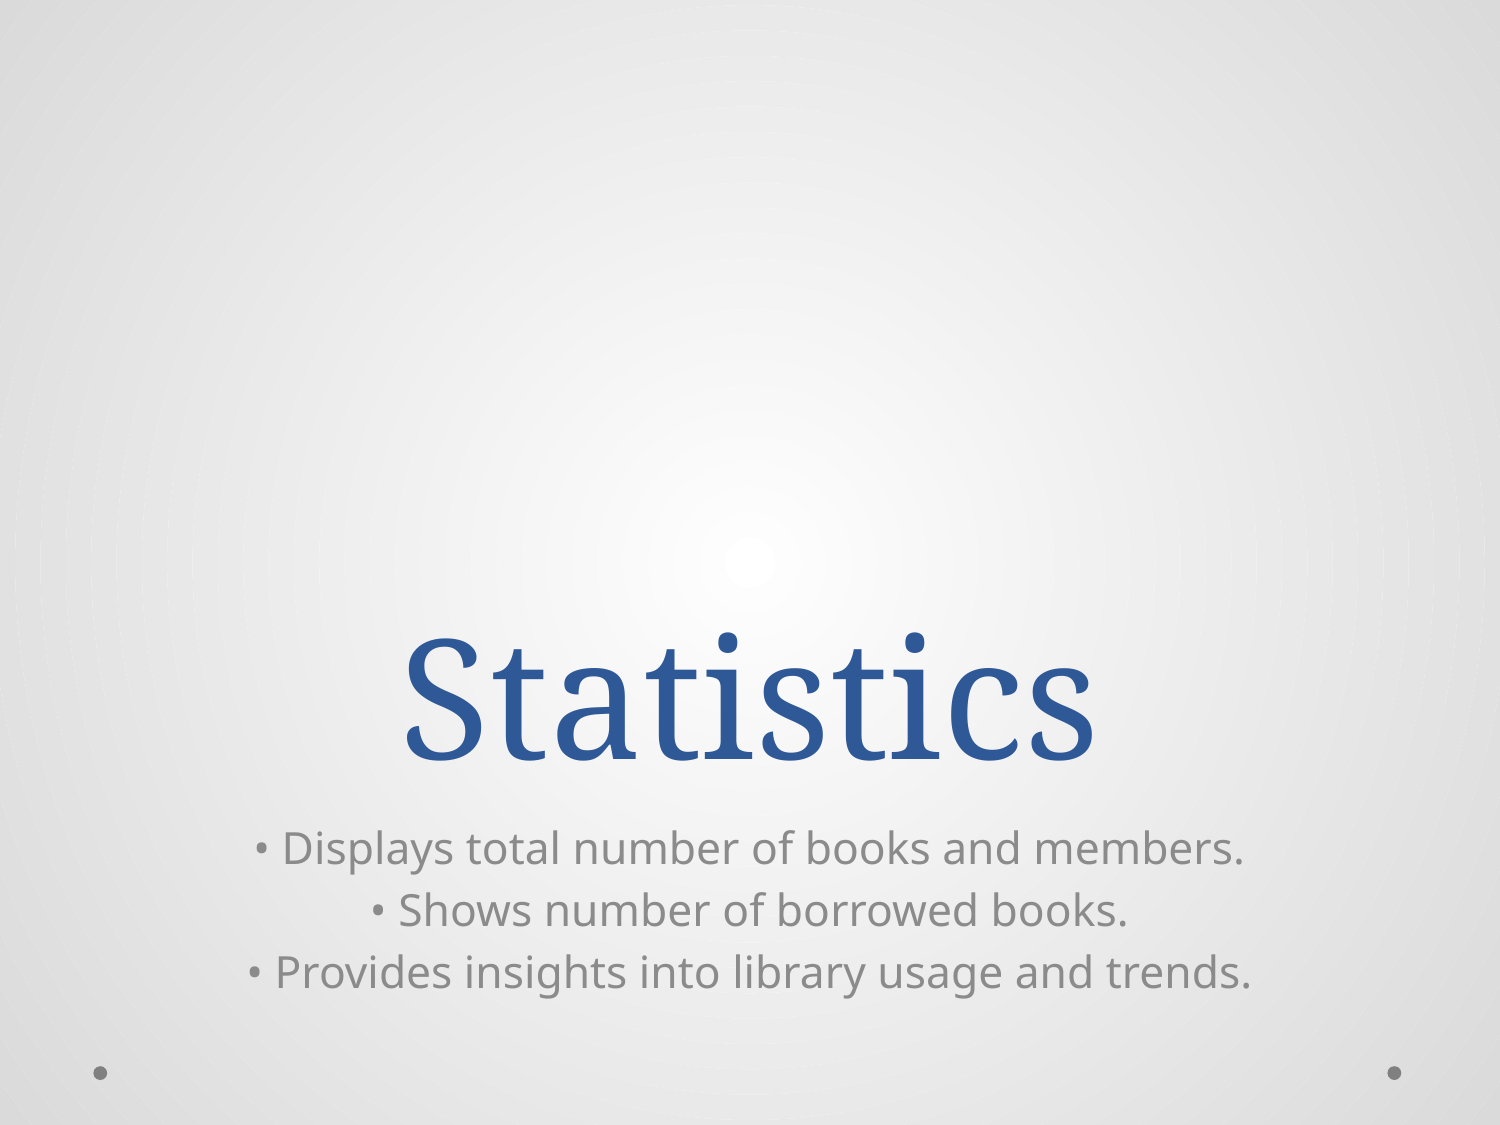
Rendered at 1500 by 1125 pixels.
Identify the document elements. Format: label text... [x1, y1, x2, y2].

title Statistics [112, 99, 1388, 800]
subtitle • Displays total number of books and members. • Shows number of borrowed books. • Provides insights into library usage and trends. [225, 812, 1275, 1013]
